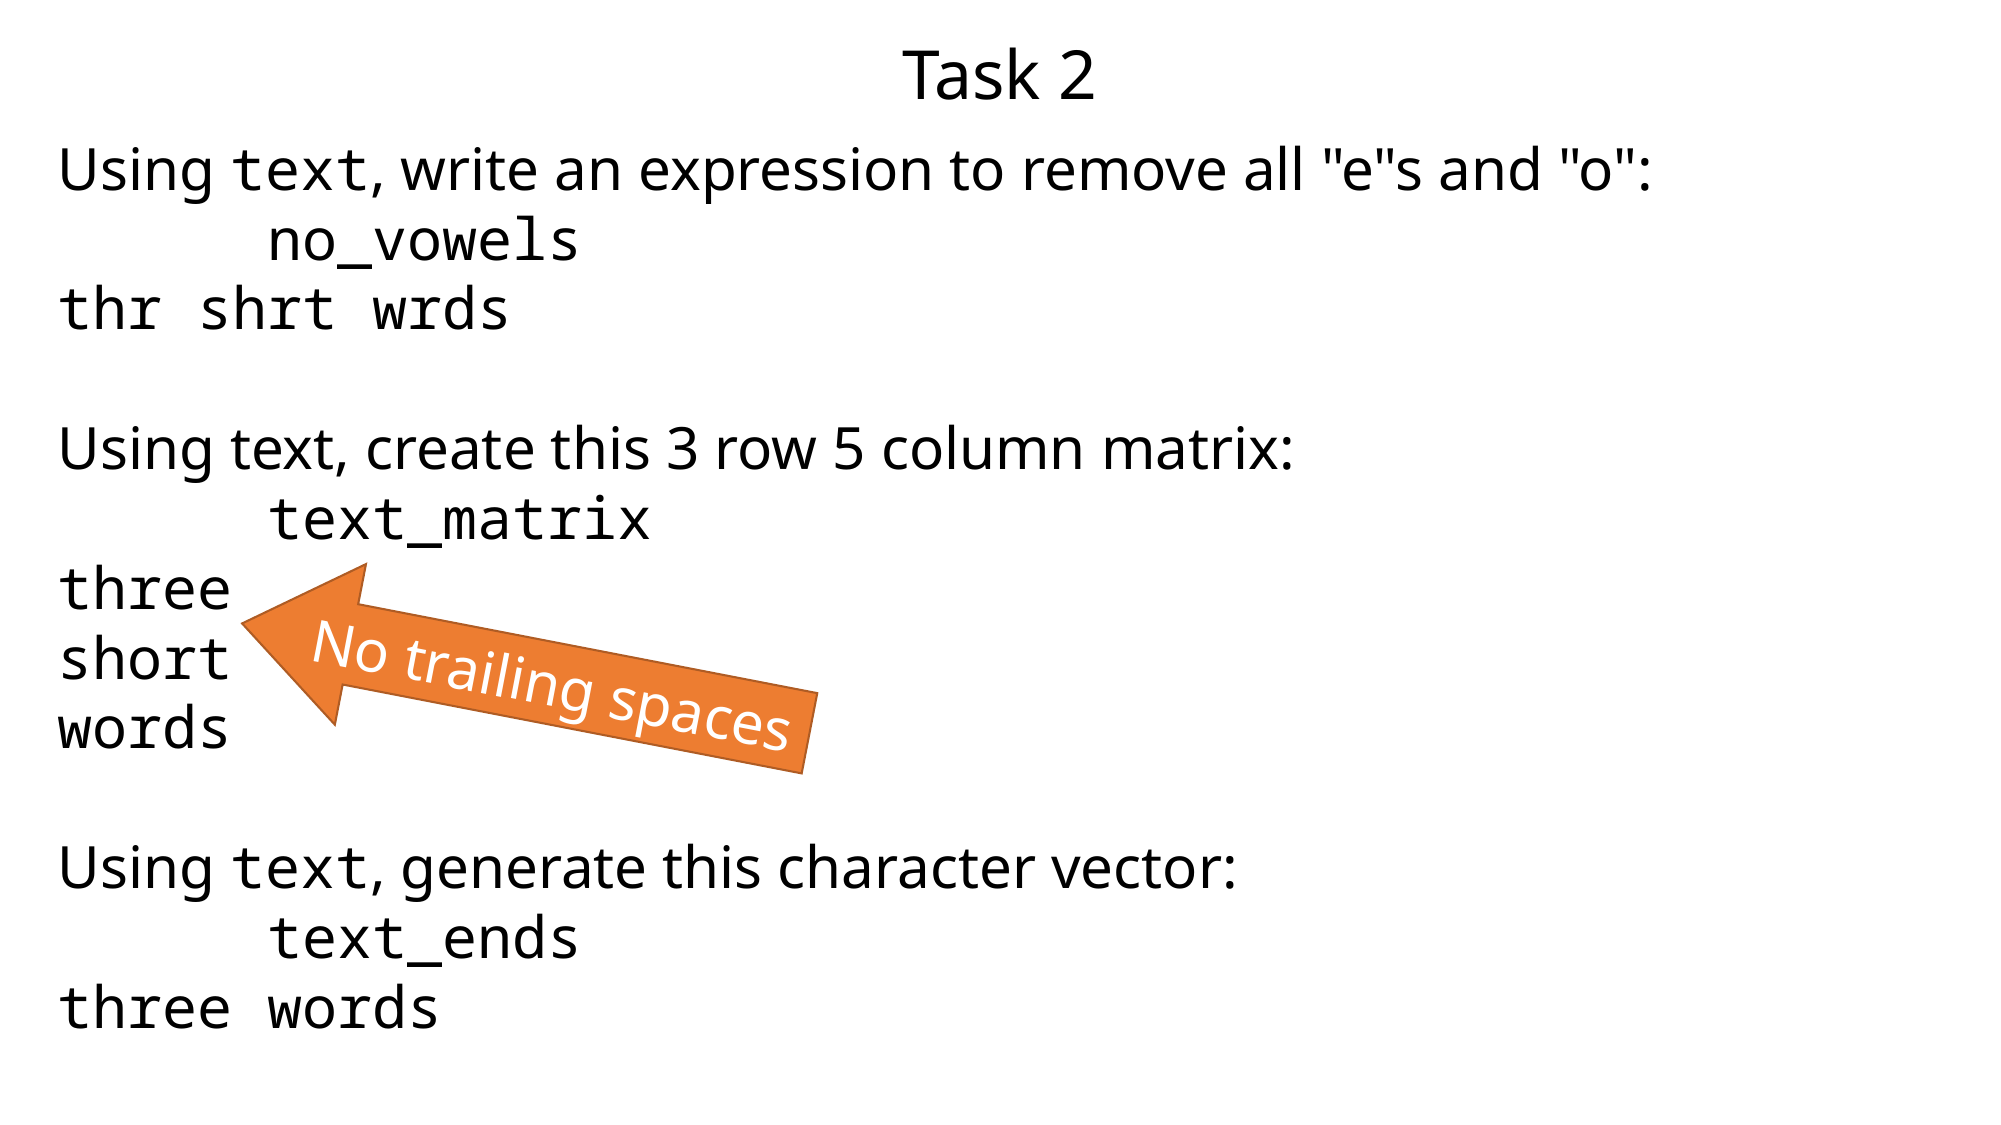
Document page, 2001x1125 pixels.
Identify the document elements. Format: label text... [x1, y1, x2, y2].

title Task 2 [137, 25, 1863, 124]
text_box No trailing spaces [240, 562, 819, 775]
list Using text, write an expression to remove all "e"s and "o": no_vowels thr shrt wrds Using text, create this 3 row 5 column matrix: text_matrix three short words Using text, generate this character vector: text_ends three words [42, 124, 1945, 1062]
